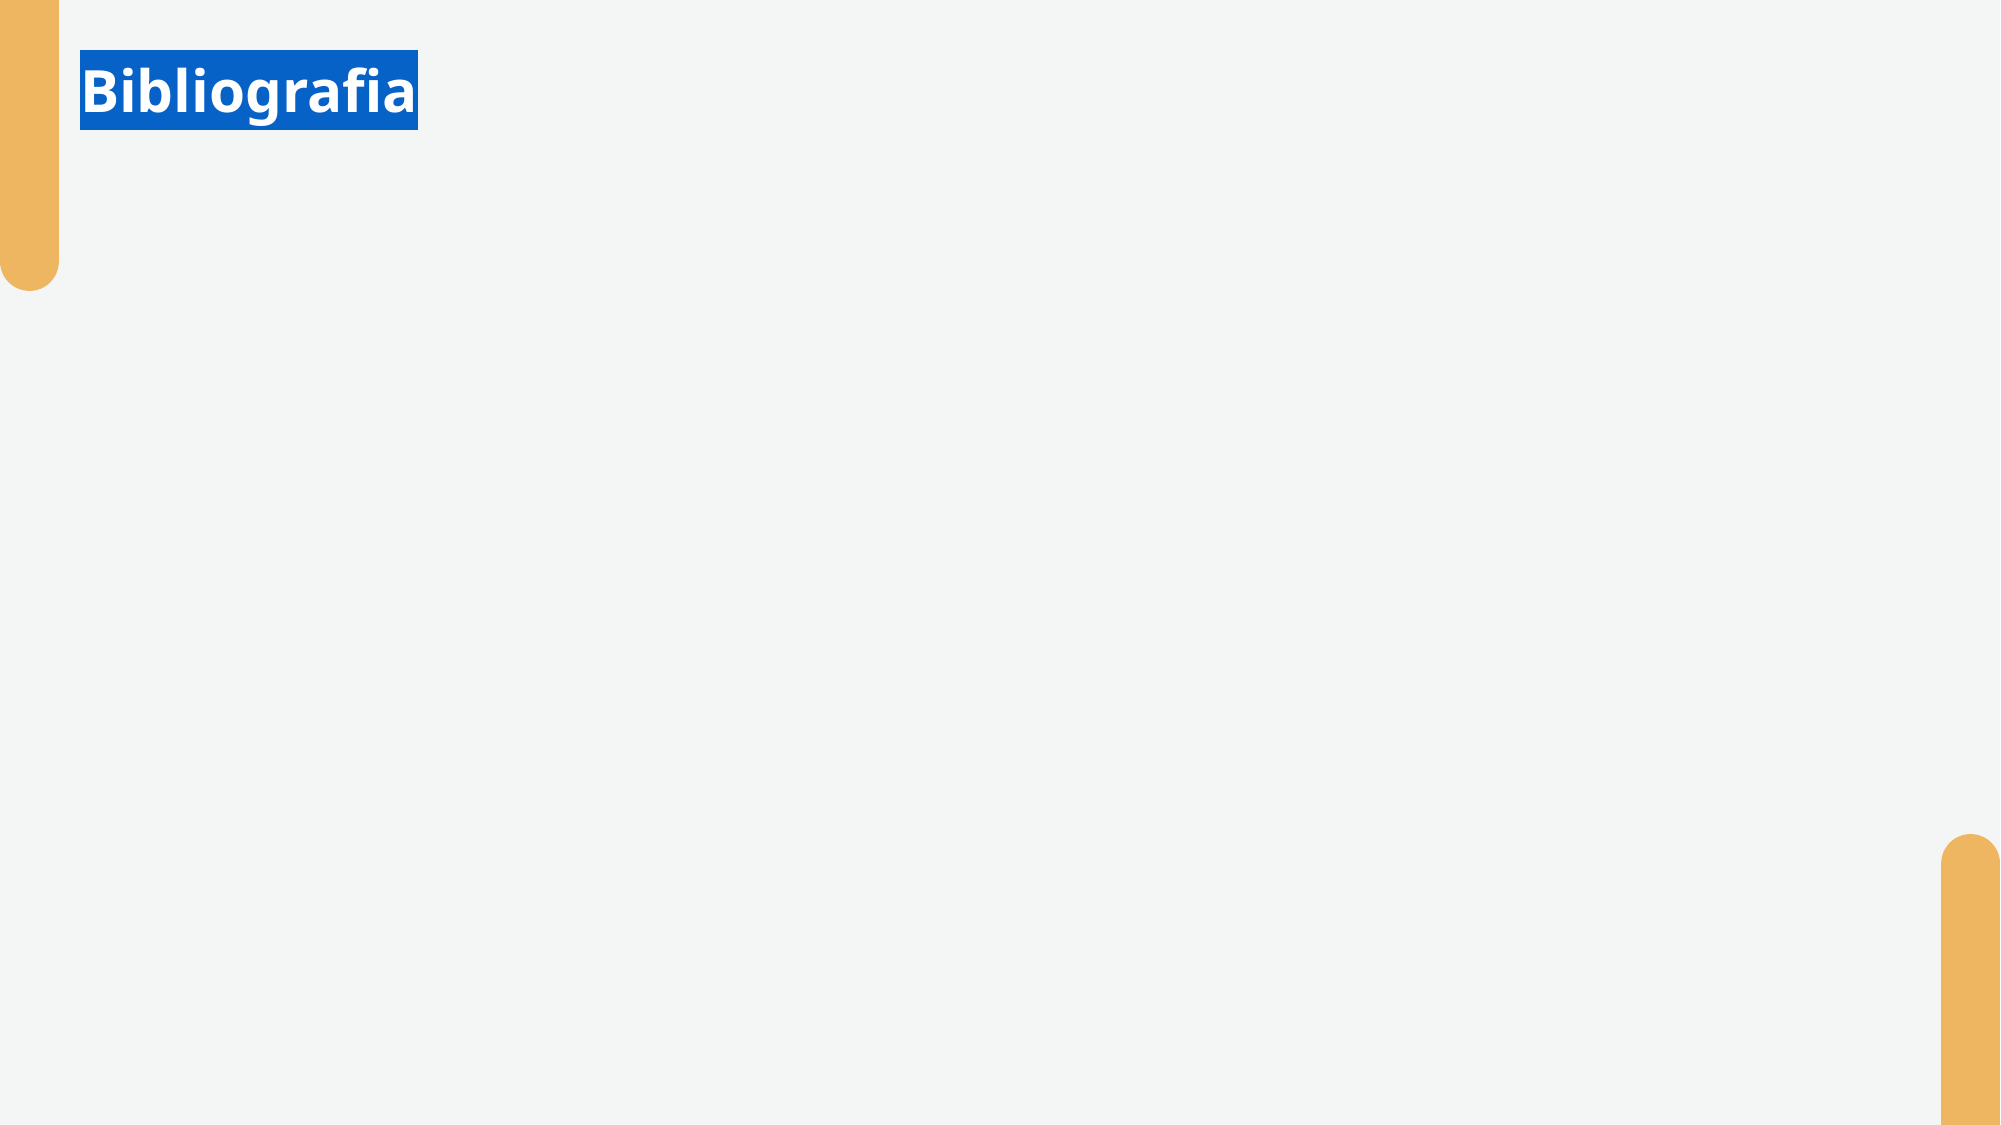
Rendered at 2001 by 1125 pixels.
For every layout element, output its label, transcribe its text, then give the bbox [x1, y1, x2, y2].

title Bibliografia [65, 22, 1948, 132]
